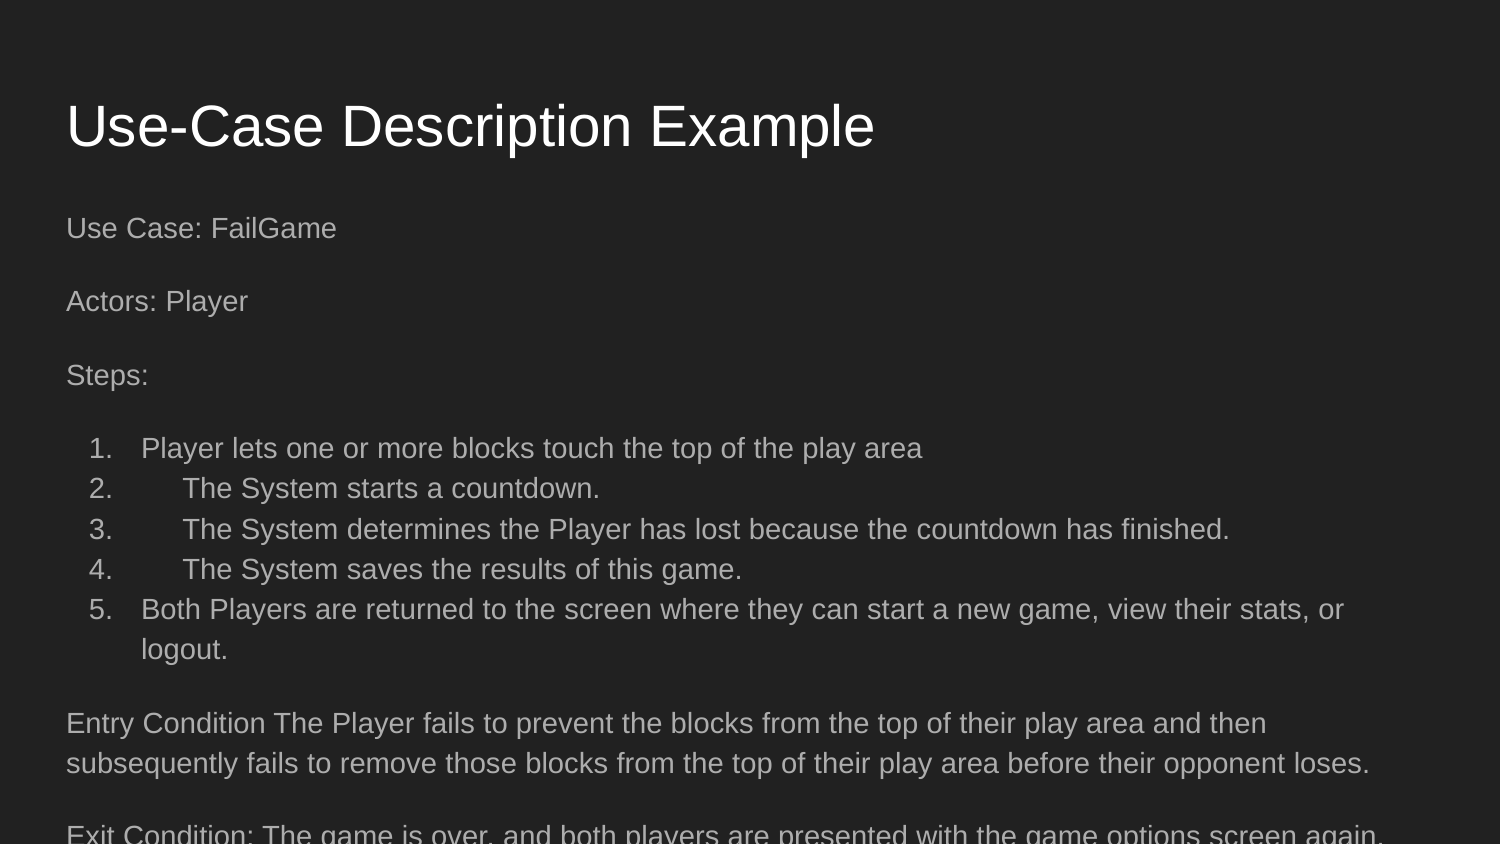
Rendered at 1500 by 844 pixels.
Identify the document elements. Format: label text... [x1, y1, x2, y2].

list Use Case: FailGame Actors: Player Steps: Player lets one or more blocks touch the top of the play area The System starts a countdown. The System determines the Player has lost because the countdown has finished. The System saves the results of this game. Both Players are returned to the screen where they can start a new game, view their stats, or logout. Entry Condition The Player fails to prevent the blocks from the top of their play area and then subsequently fails to remove those blocks from the top of their play area before their opponent loses. Exit Condition: The game is over, and both players are presented with the game options screen again. [51, 189, 1449, 750]
title Use-Case Description Example [51, 72, 1449, 167]
